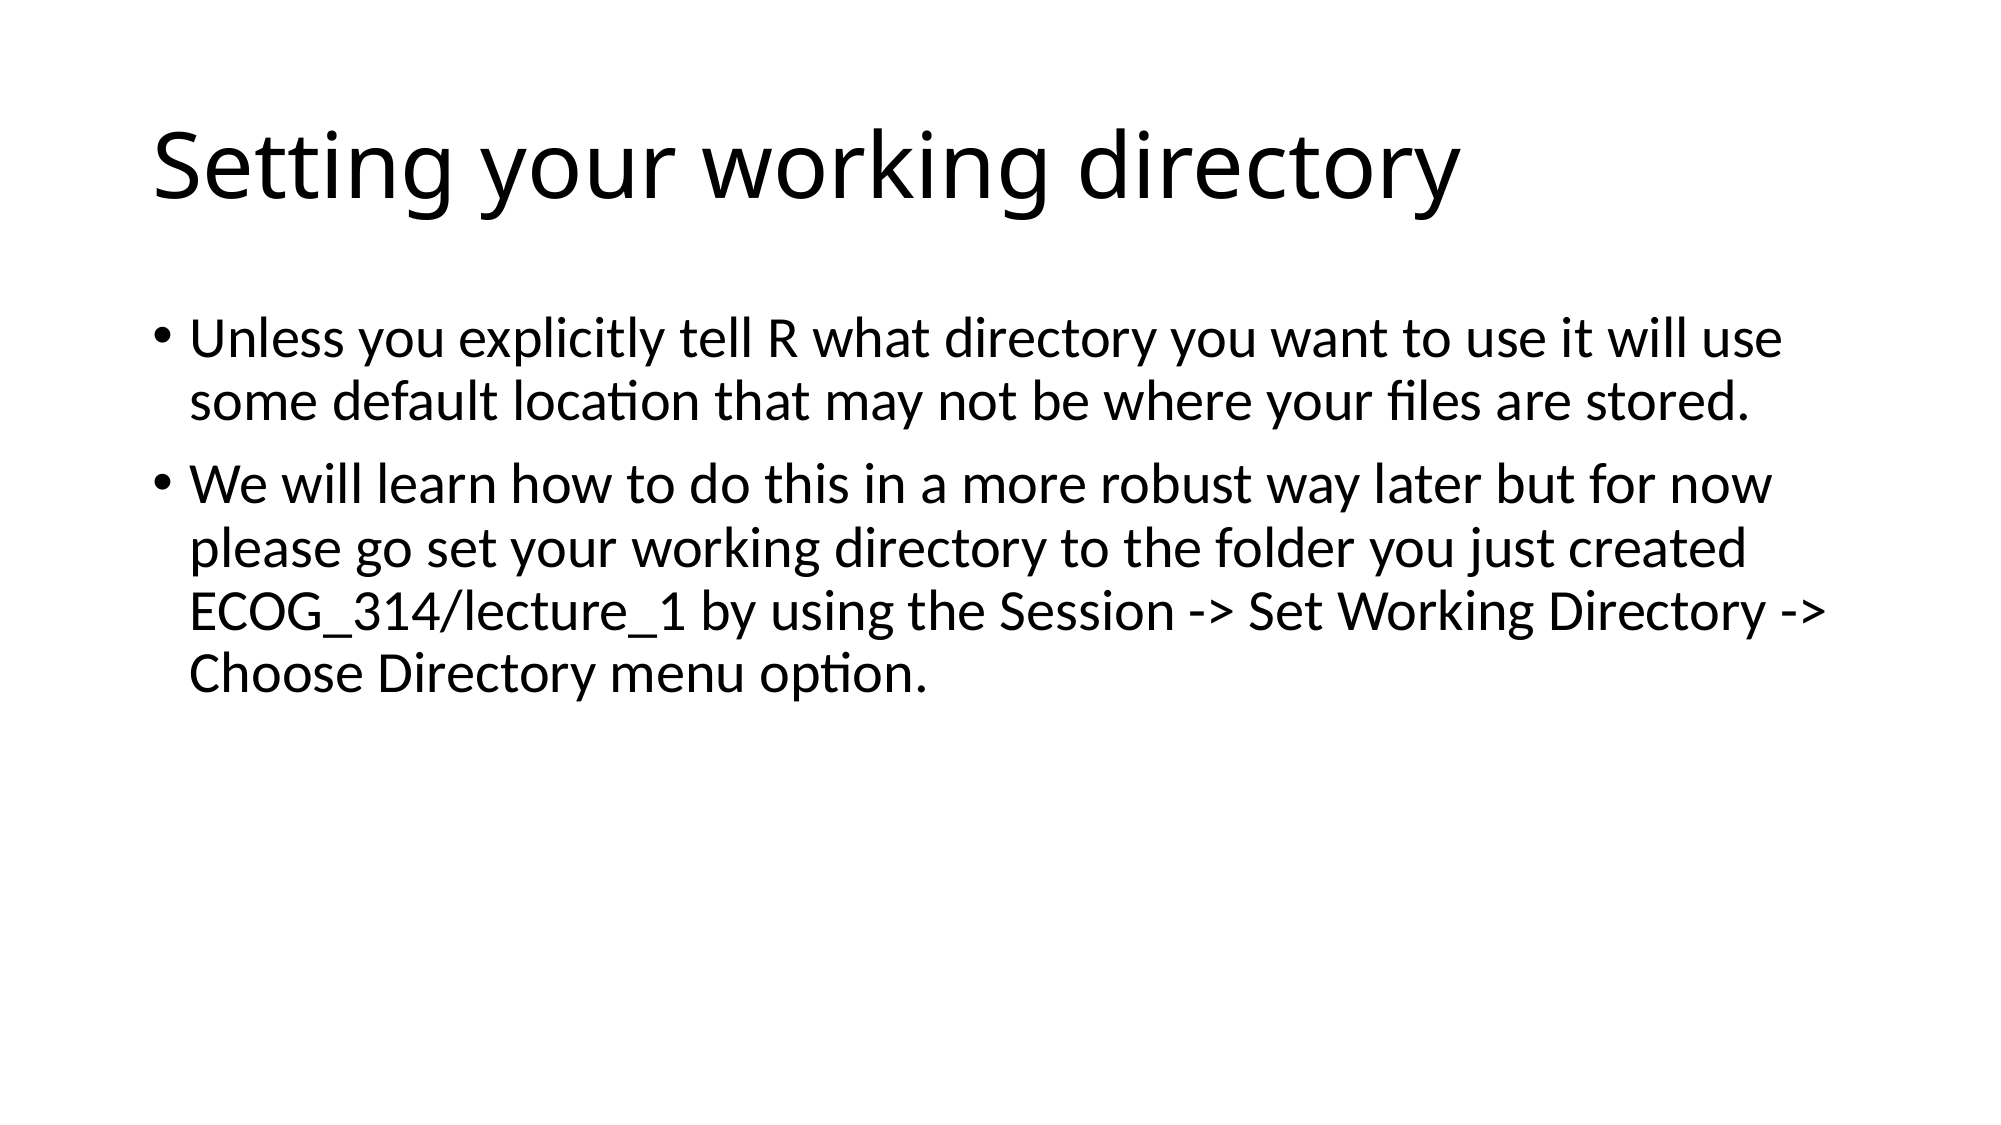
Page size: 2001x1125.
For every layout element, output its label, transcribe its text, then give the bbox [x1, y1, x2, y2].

list Unless you explicitly tell R what directory you want to use it will use some default location that may not be where your files are stored. We will learn how to do this in a more robust way later but for now please go set your working directory to the folder you just created ECOG_314/lecture_1 by using the Session -> Set Working Directory -> Choose Directory menu option. [137, 299, 1863, 1014]
title Setting your working directory [137, 59, 1863, 278]
